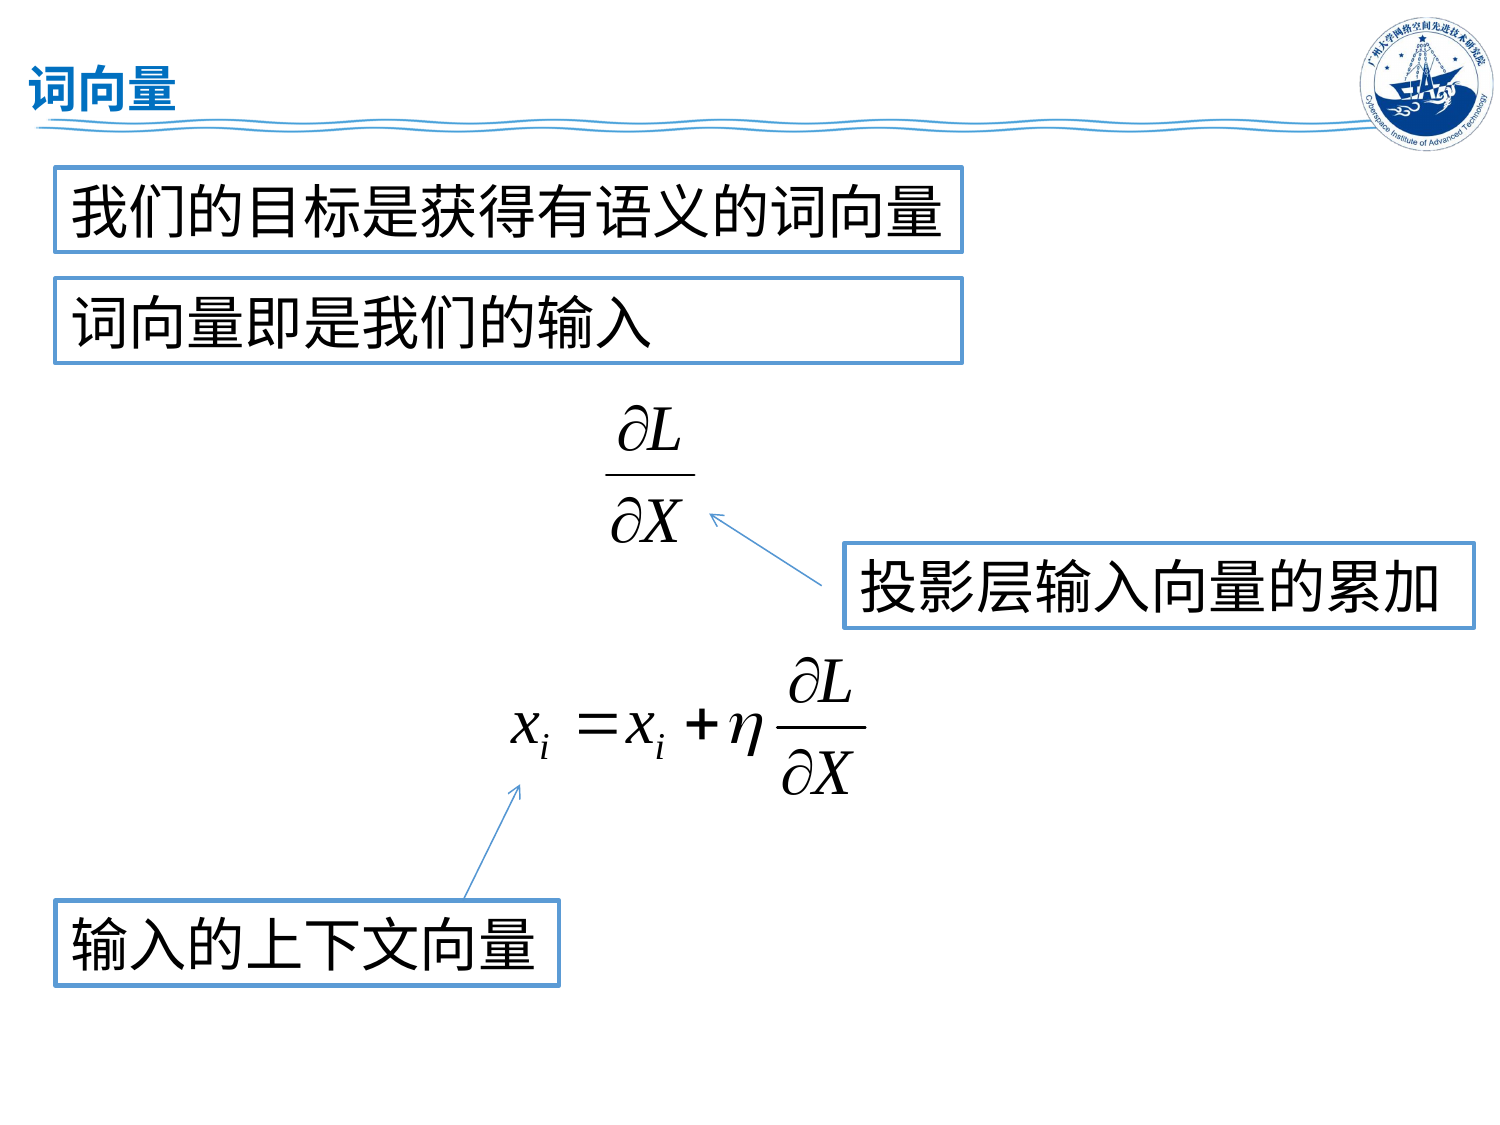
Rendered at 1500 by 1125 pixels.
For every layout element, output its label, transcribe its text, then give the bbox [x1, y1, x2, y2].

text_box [708, 513, 822, 586]
text_box 输入的上下文向量 [53, 898, 561, 988]
text_box 投影层输入向量的累加 [842, 541, 1476, 630]
title 词向量 [12, 0, 1363, 182]
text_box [595, 388, 710, 557]
text_box 我们的目标是获得有语义的词向量 [53, 165, 964, 254]
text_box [433, 813, 550, 872]
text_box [497, 640, 878, 809]
picture [1363, 8, 1500, 158]
text_box 词向量即是我们的输入 [53, 276, 964, 365]
